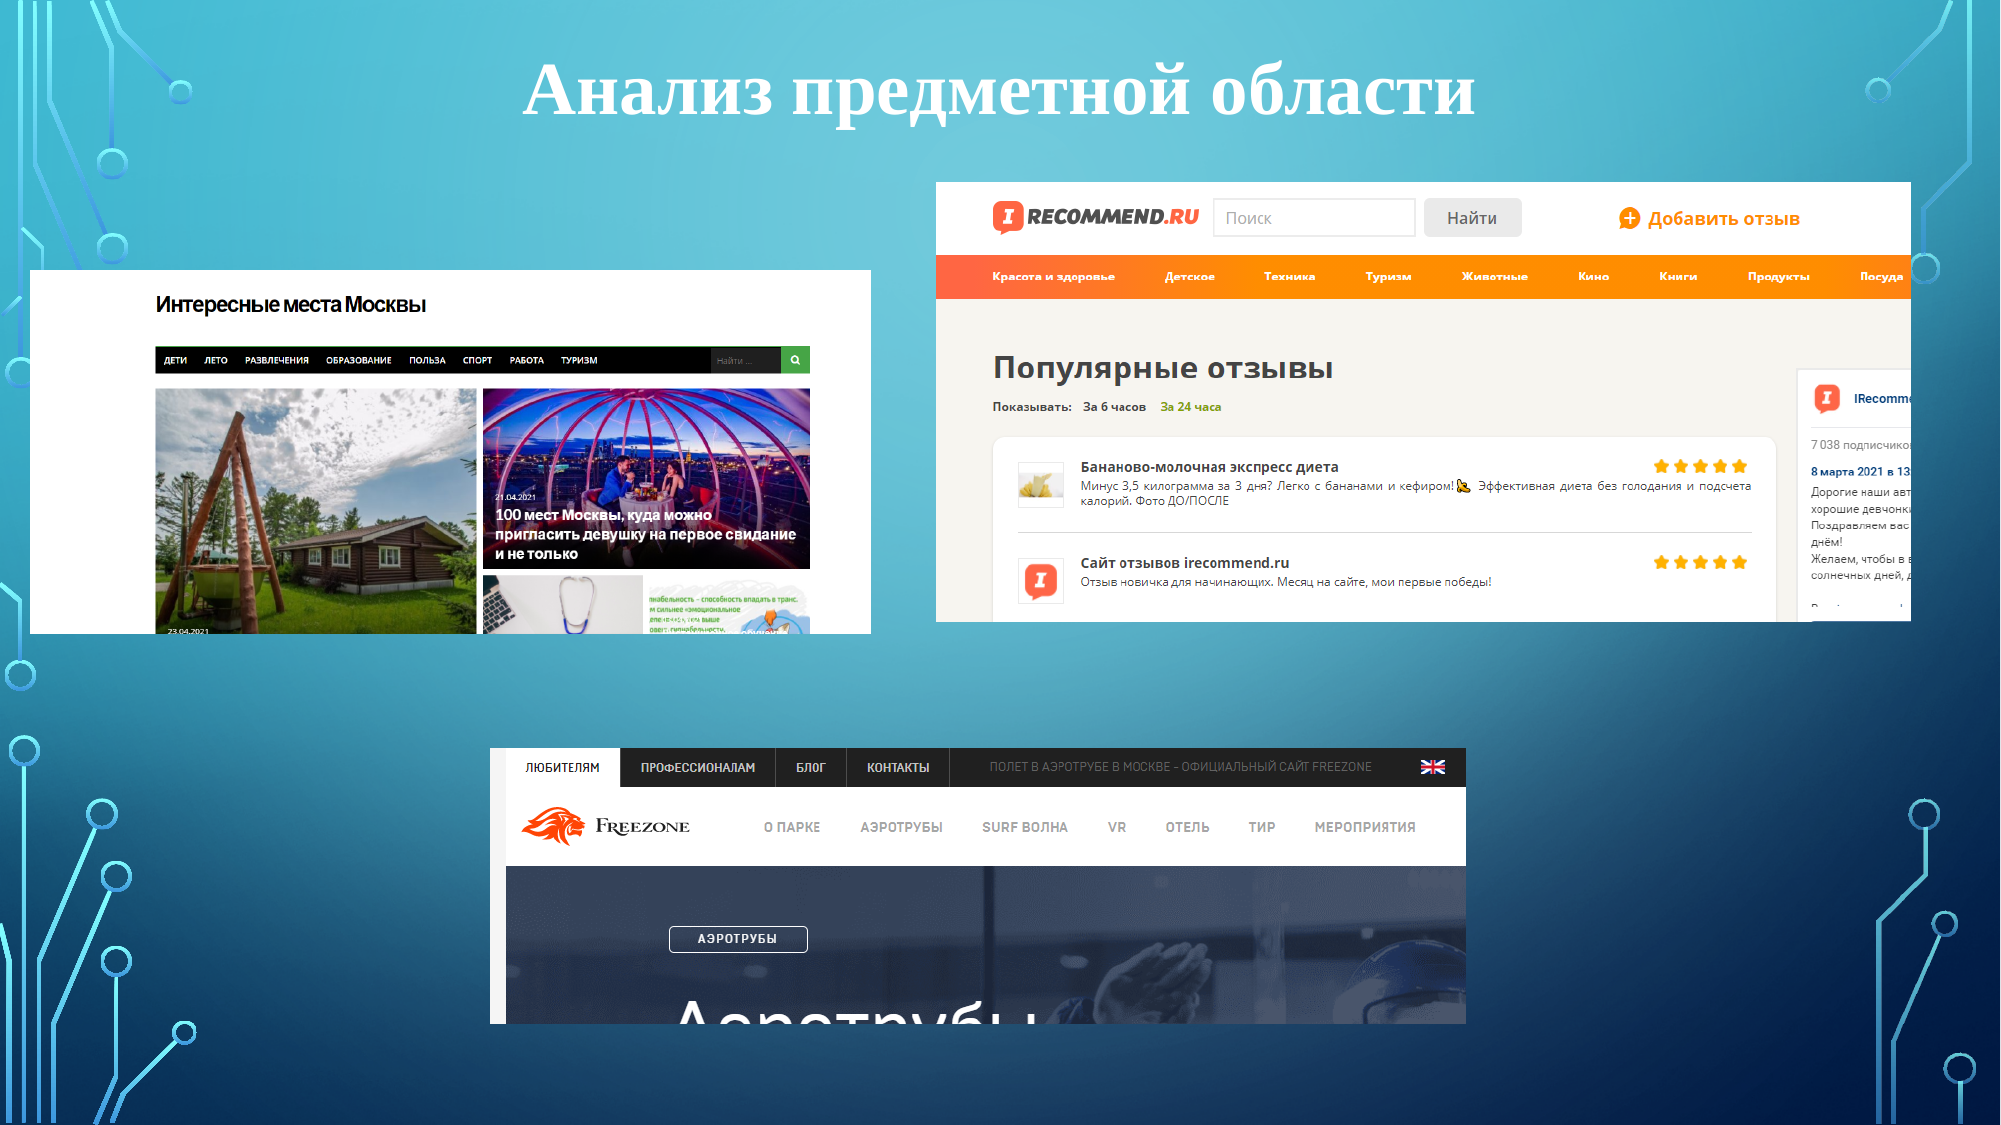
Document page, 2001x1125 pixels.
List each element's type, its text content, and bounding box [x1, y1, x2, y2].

text_box Анализ предметной области [507, 31, 1493, 137]
picture [936, 182, 1912, 623]
picture [30, 270, 872, 634]
picture [490, 747, 1466, 1024]
